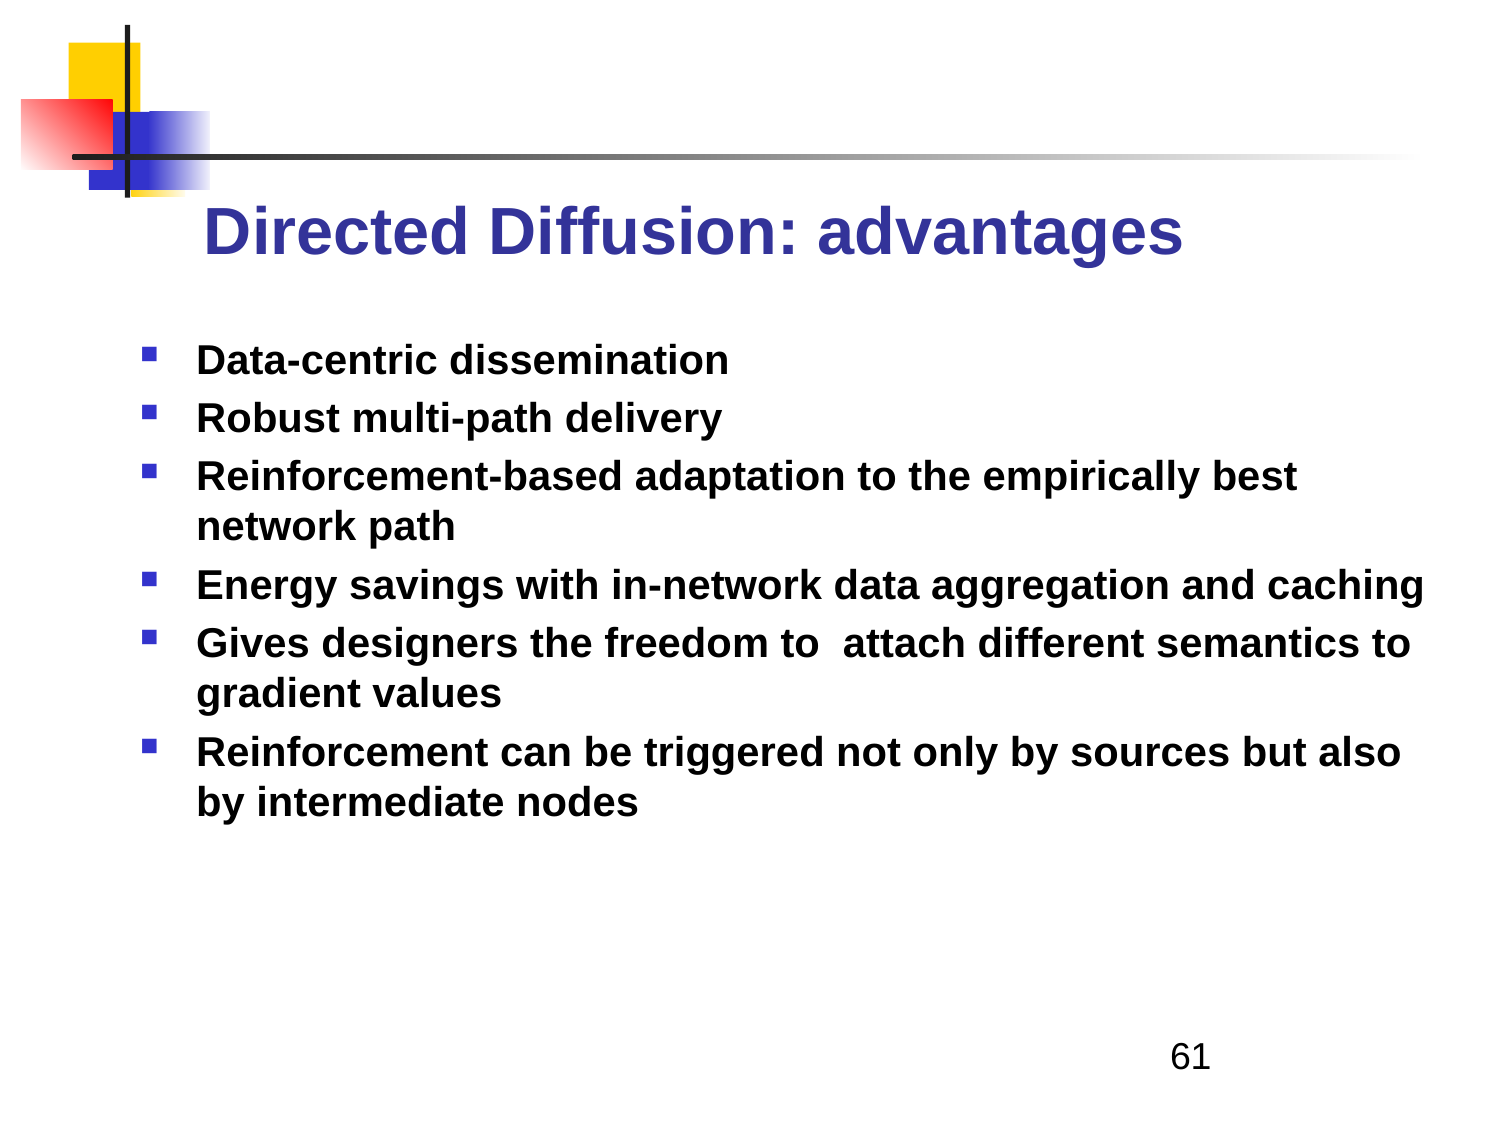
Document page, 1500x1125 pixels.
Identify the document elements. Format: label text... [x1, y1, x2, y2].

slide_number 61 [1155, 1024, 1468, 1100]
title Directed Diffusion: advantages [188, 35, 1468, 275]
list Data-centric dissemination Robust multi-path delivery Reinforcement-based adaptation to the empirically best network path Energy savings with in-network data aggregation and caching Gives designers the freedom to attach different semantics to gradient values Reinforcement can be triggered not only by sources but also by intermediate nodes [125, 324, 1463, 1006]
